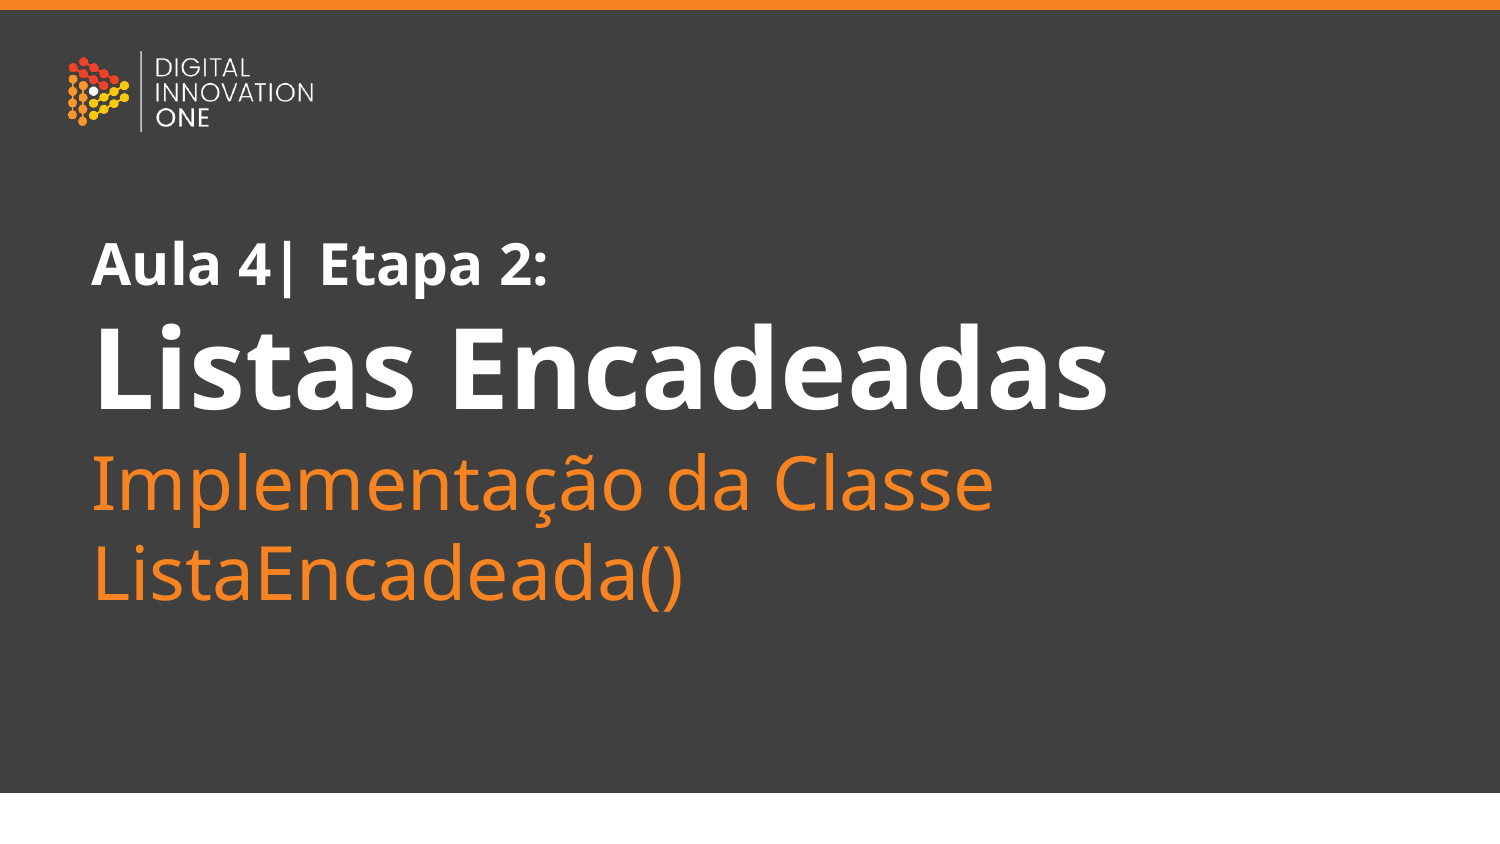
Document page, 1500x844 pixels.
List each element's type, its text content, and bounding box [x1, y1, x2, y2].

text_box [0, 0, 1500, 10]
text_box [0, 793, 1500, 844]
picture [50, 42, 331, 140]
text_box Implementação da Classe ListaEncadeada() [76, 432, 1377, 619]
text_box Aula 4| Etapa 2: Listas Encadeadas [76, 272, 1475, 522]
text_box [0, 10, 1500, 793]
